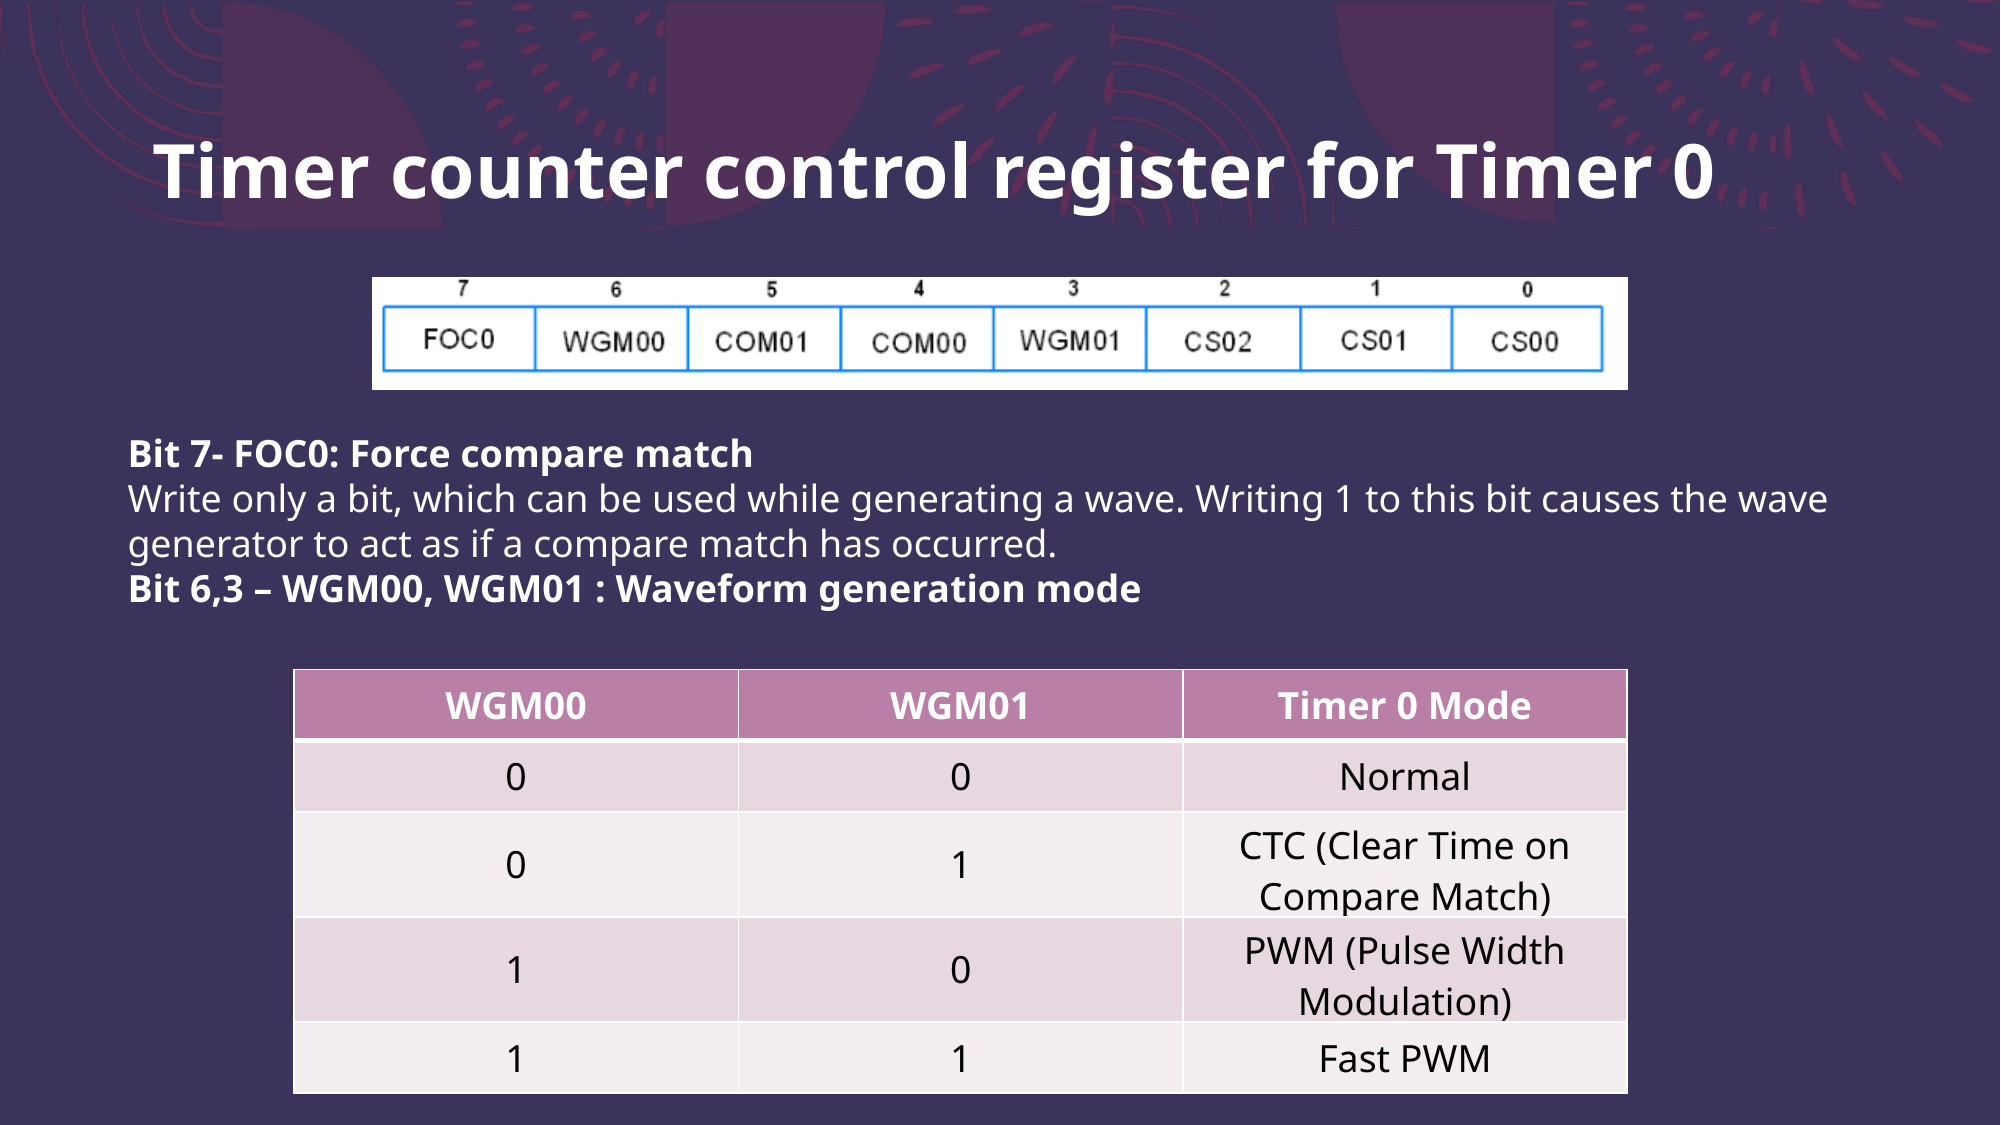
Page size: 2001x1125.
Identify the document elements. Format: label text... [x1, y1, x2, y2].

table_cell PWM (Pulse Width Modulation) [1184, 918, 1626, 1021]
table_cell 1 [739, 1023, 1182, 1092]
table_cell Normal [1184, 743, 1626, 811]
table_cell 1 [739, 813, 1182, 916]
table_cell 0 [295, 813, 738, 916]
table_header WGM01 [739, 670, 1182, 738]
table_header WGM00 [295, 670, 738, 738]
table_cell CTC (Clear Time on Compare Match) [1184, 813, 1626, 916]
table_cell 0 [295, 743, 738, 811]
table_header Timer 0 Mode [1184, 670, 1626, 738]
text_box Bit 7- FOC0: Force compare match Write only a bit, which can be used while generating a wave. Writing 1 to this bit causes the wave generator to act as if a compare match has occurred. Bit 6,3 – WGM00, WGM01 : Waveform generation mode [112, 423, 1851, 663]
table_cell 0 [739, 743, 1182, 811]
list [372, 277, 1628, 390]
table_cell 0 [739, 918, 1182, 1021]
table_cell Fast PWM [1184, 1023, 1626, 1092]
table_cell 1 [295, 1023, 738, 1092]
table_cell 1 [295, 918, 738, 1021]
title Timer counter control register for Timer 0 [137, 60, 1863, 278]
